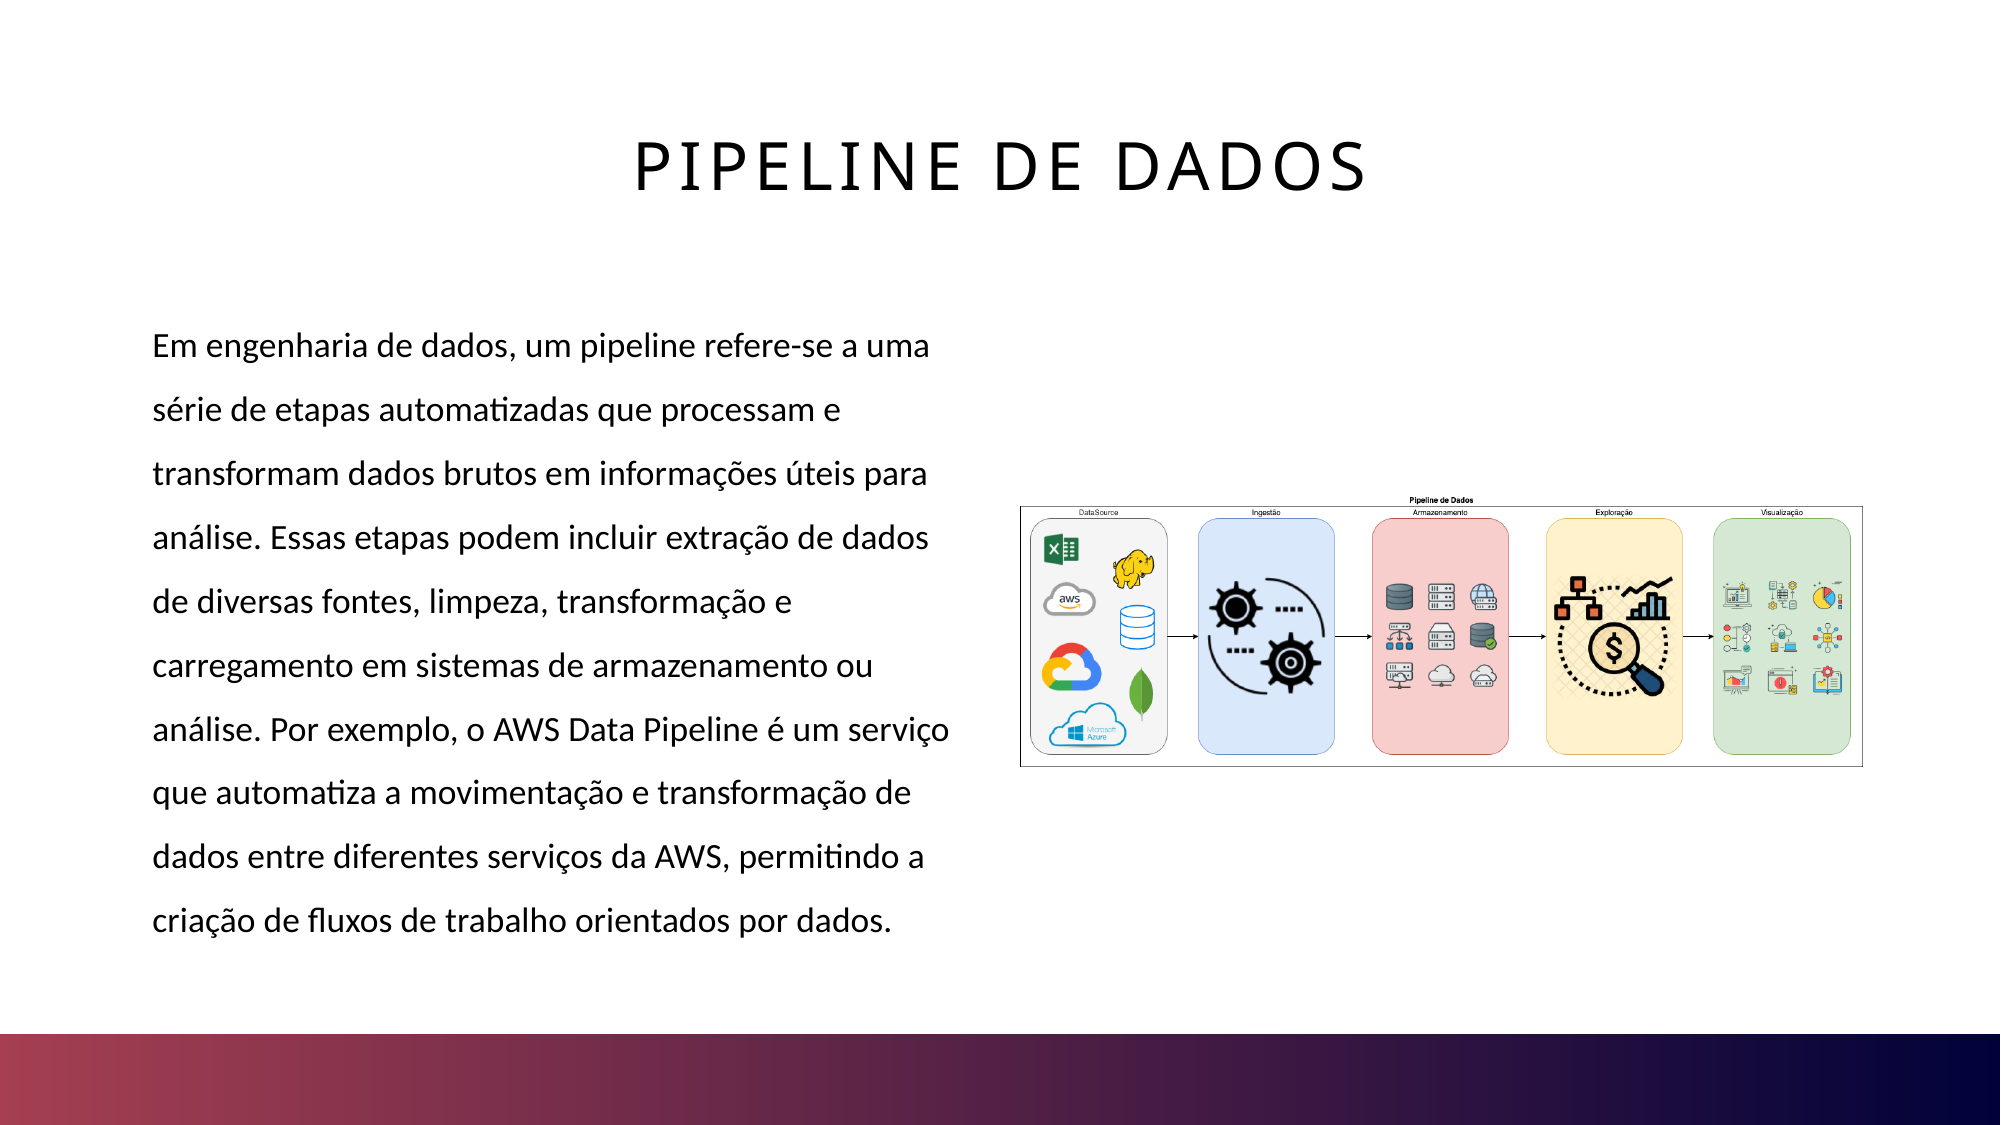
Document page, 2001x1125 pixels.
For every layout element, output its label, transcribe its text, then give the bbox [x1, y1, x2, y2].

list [1019, 494, 1863, 768]
title Pipeline de Dados [137, 60, 1863, 278]
list Em engenharia de dados, um pipeline refere-se a uma série de etapas automatizadas que processam e transformam dados brutos em informações úteis para análise. Essas etapas podem incluir extração de dados de diversas fontes, limpeza, transformação e carregamento em sistemas de armazenamento ou análise. Por exemplo, o AWS Data Pipeline é um serviço que automatiza a movimentação e transformação de dados entre diferentes serviços da AWS, permitindo a criação de fluxos de trabalho orientados por dados. [137, 293, 980, 969]
